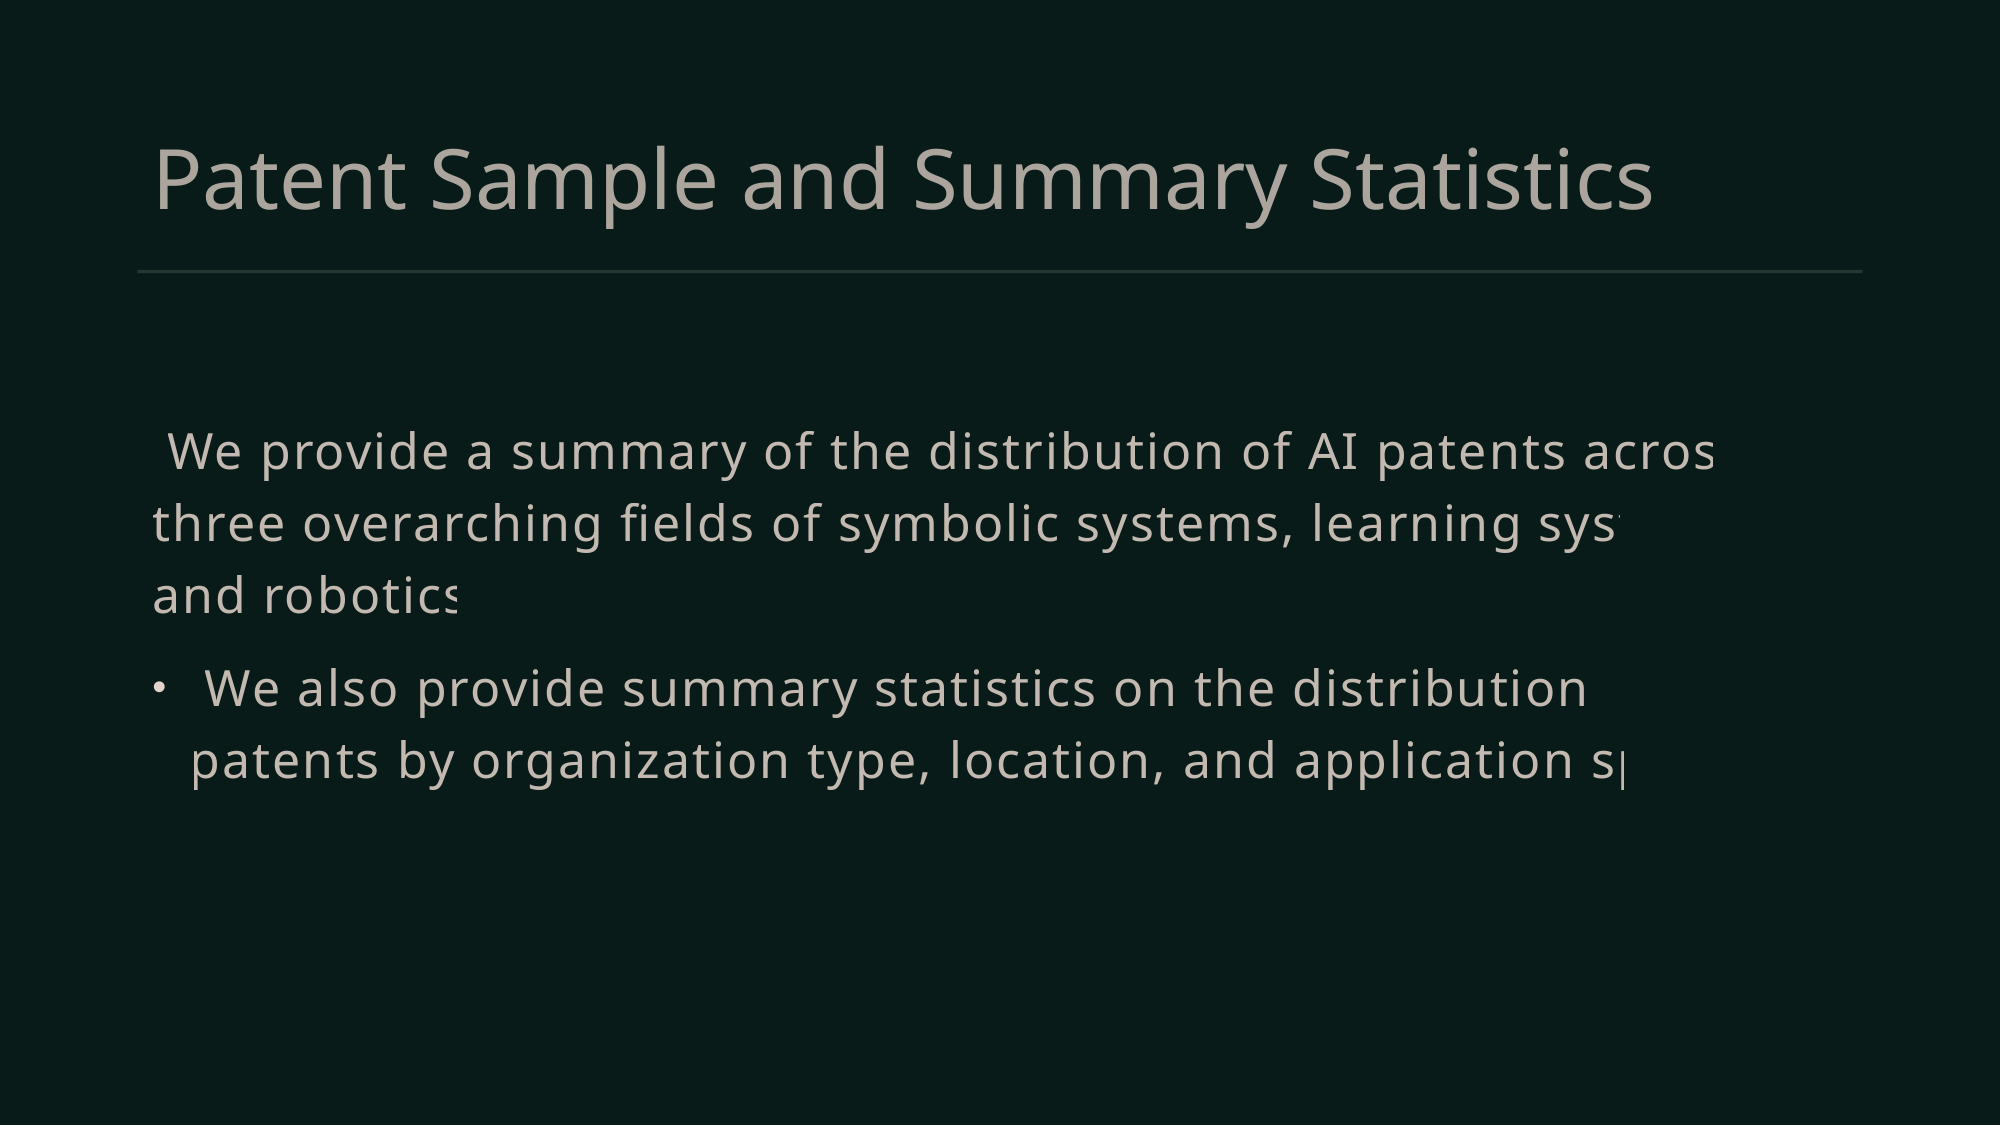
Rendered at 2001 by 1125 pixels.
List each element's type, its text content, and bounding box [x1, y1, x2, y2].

title Patent Sample and Summary Statistics [137, 108, 1863, 244]
list We provide a summary of the distribution of AI patents across the three overarching fields of symbolic systems, learning systems and robotics. We also provide summary statistics on the distribution of AI patents by organization type, location, and application space. [137, 399, 1863, 982]
